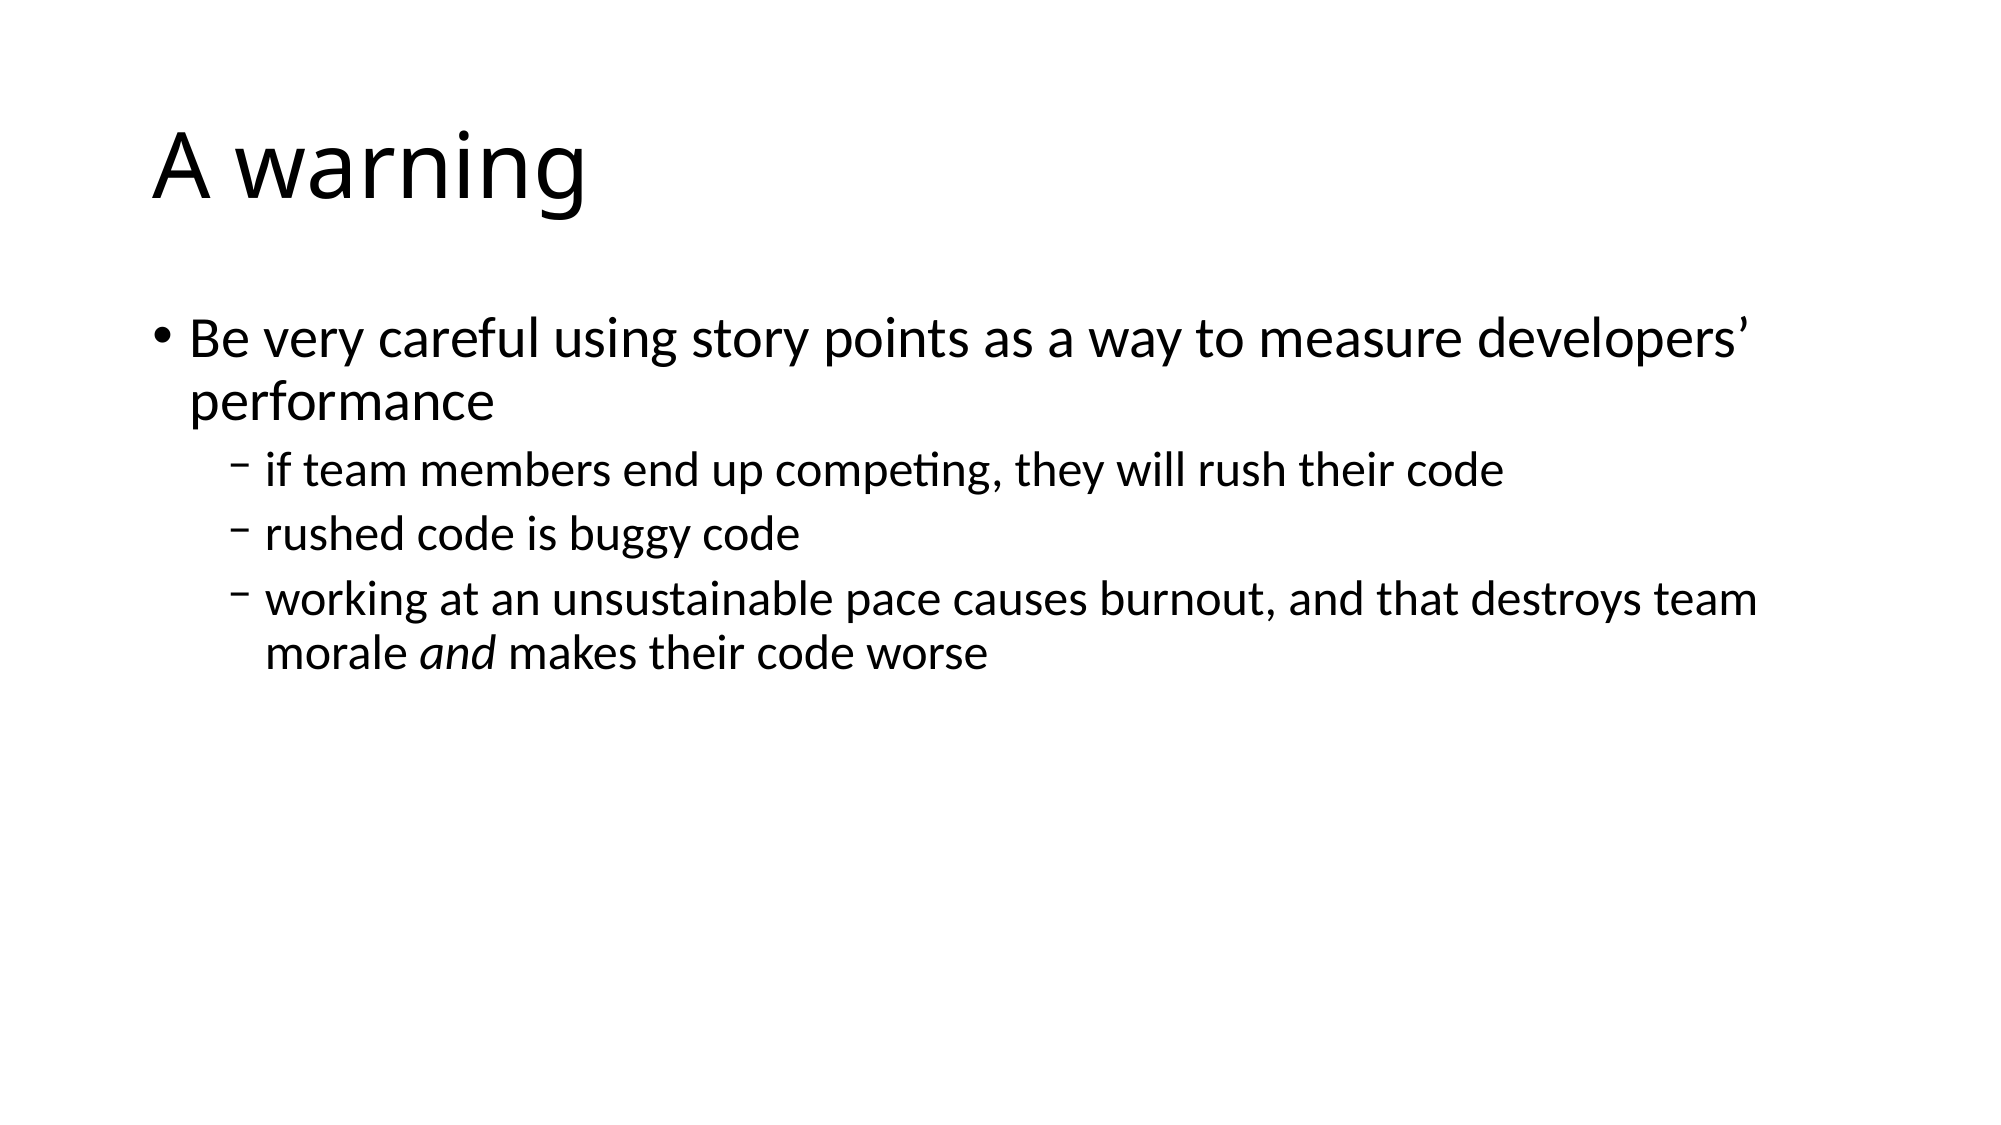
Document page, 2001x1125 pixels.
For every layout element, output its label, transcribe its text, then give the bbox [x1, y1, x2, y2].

title A warning [137, 59, 1863, 278]
list Be very careful using story points as a way to measure developers’ performance if team members end up competing, they will rush their code rushed code is buggy code working at an unsustainable pace causes burnout, and that destroys team morale and makes their code worse [137, 299, 1863, 1014]
